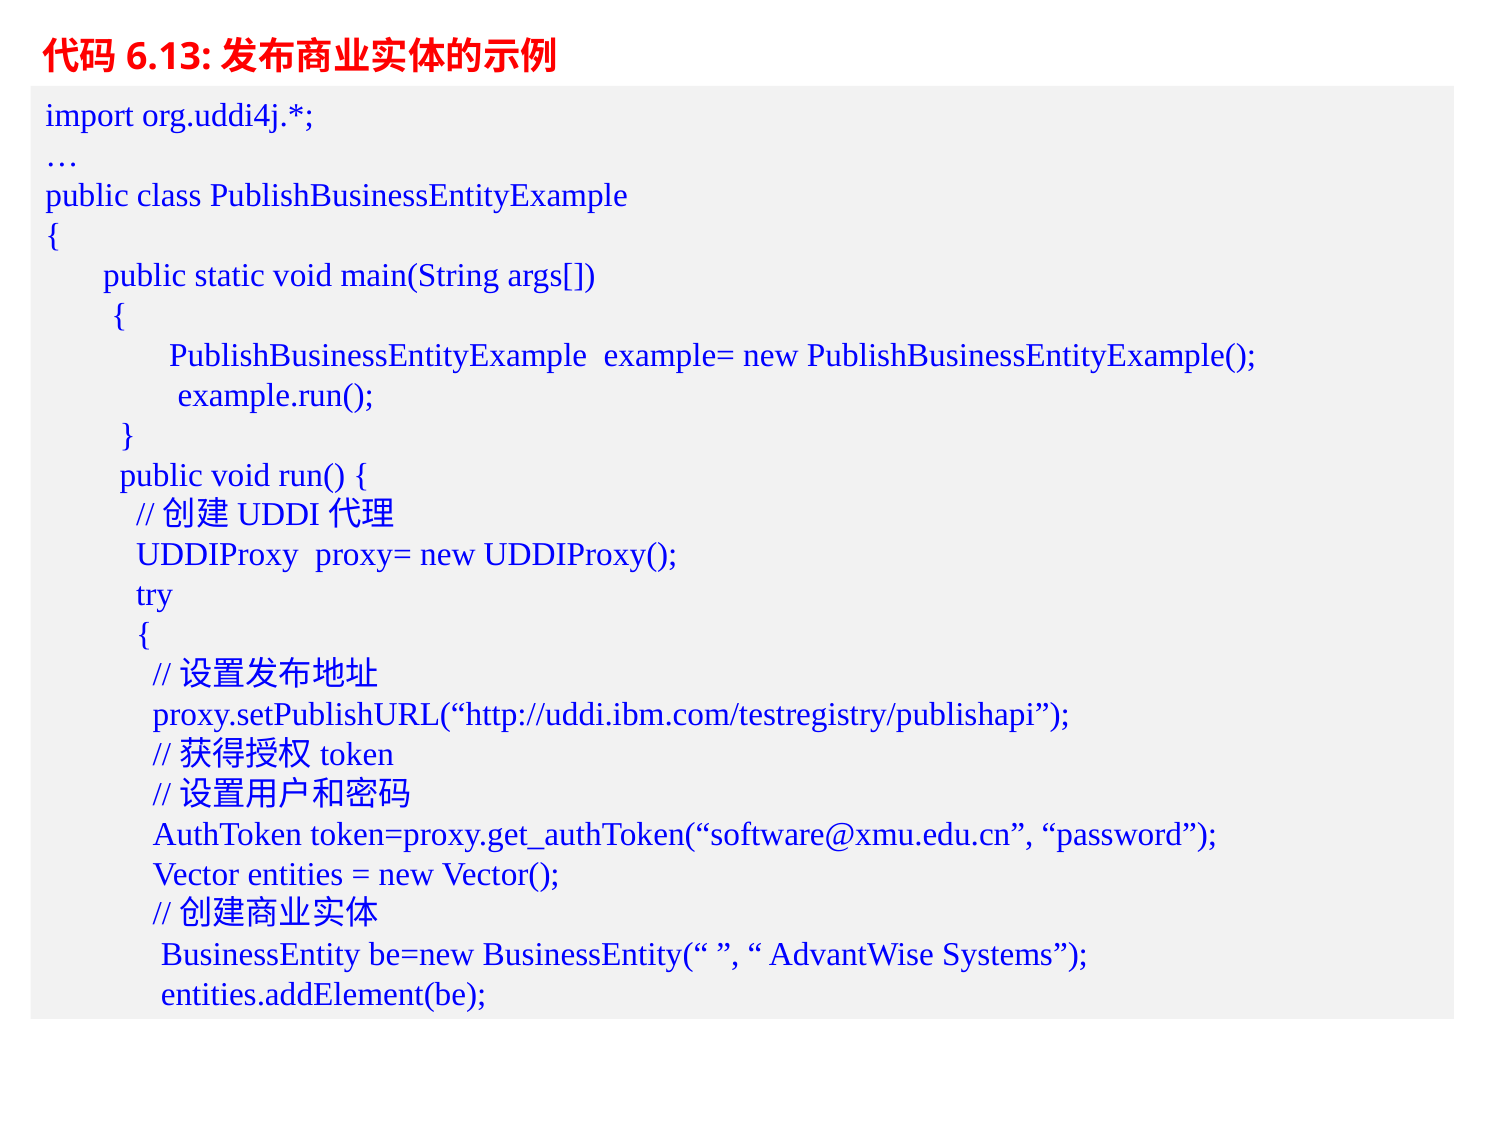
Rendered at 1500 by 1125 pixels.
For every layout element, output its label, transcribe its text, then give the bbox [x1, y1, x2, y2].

text_box import org.uddi4j.*; … public class PublishBusinessEntityExample { public static void main(String args[]) { PublishBusinessEntityExample example= new PublishBusinessEntityExample(); example.run(); } public void run() { //创建UDDI代理 UDDIProxy proxy= new UDDIProxy(); try { //设置发布地址 proxy.setPublishURL(“http://uddi.ibm.com/testregistry/publishapi”); //获得授权token //设置用户和密码 AuthToken token=proxy.get_authToken(“software@xmu.edu.cn”, “password”); Vector entities = new Vector(); //创建商业实体 BusinessEntity be=new BusinessEntity(“ ”, “ AdvantWise Systems”); entities.addElement(be); [30, 85, 1454, 1019]
text_box 代码6.13:发布商业实体的示例 [27, 15, 1451, 85]
